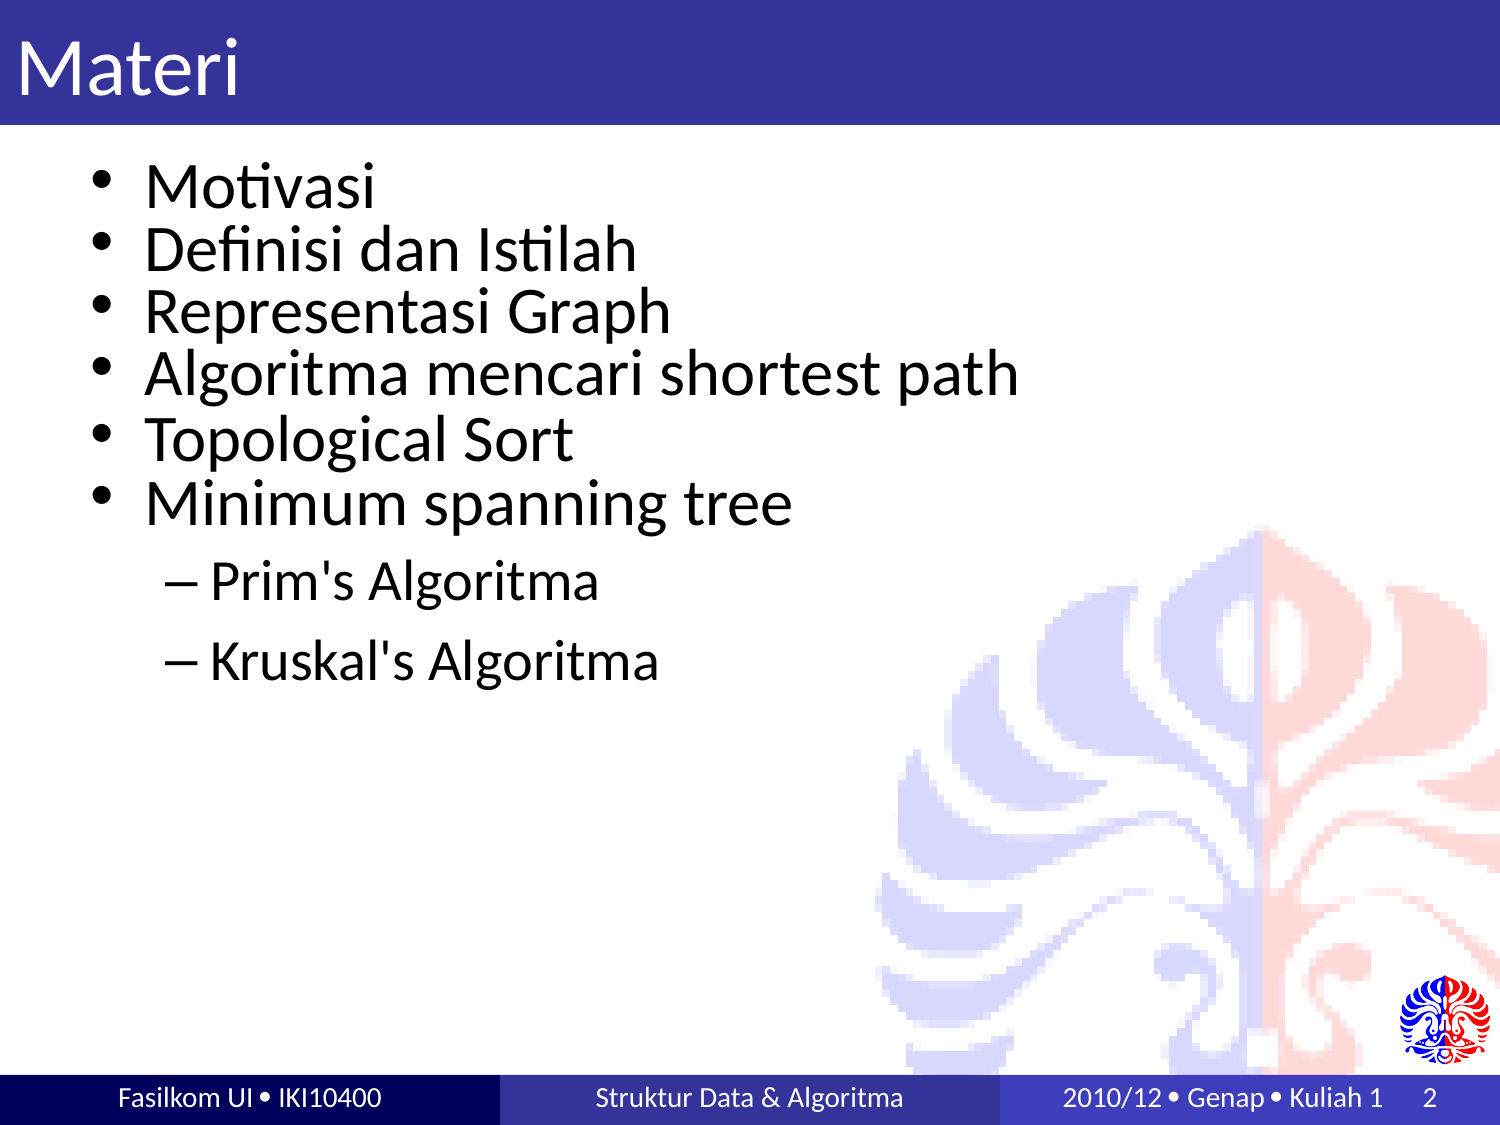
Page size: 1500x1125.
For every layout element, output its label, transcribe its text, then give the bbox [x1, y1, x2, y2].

title Materi [0, 0, 1500, 125]
picture [1399, 974, 1491, 1065]
list Motivasi Definisi dan Istilah Representasi Graph Algoritma mencari shortest path Topological Sort Minimum spanning tree Prim's Algoritma Kruskal's Algoritma [75, 162, 1443, 1038]
